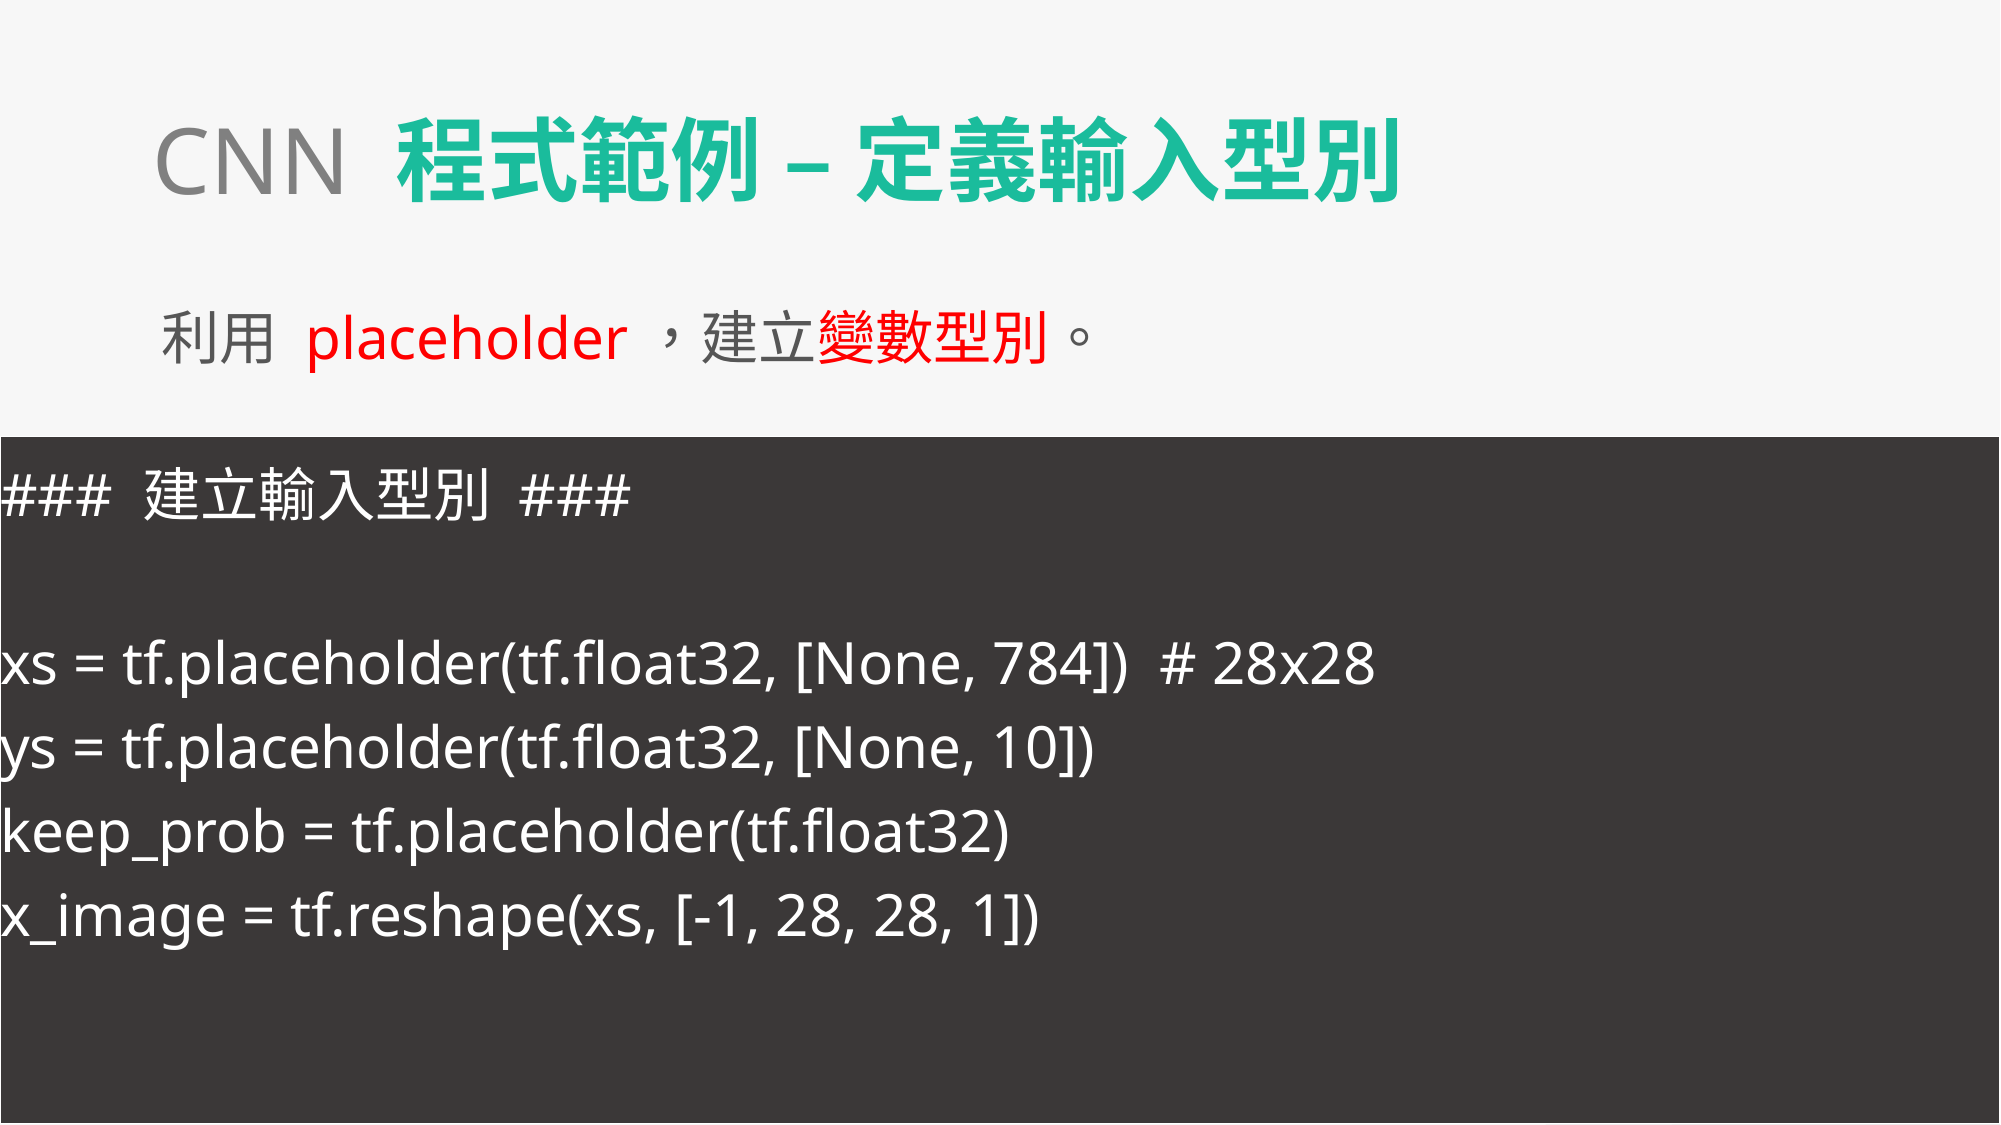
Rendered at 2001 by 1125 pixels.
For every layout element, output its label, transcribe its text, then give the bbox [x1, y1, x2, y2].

text_box CNN 程式範例 – 定義輸入型別 [137, 108, 1650, 224]
text_box ### 建立輸入型別 ### xs = tf.placeholder(tf.float32, [None, 784]) # 28x28 ys = tf.placeholder(tf.float32, [None, 10]) keep_prob = tf.placeholder(tf.float32) x_image = tf.reshape(xs, [-1, 28, 28, 1]) [0, 436, 2000, 1124]
text_box 利用 placeholder，建立變數型別。 [161, 279, 1839, 379]
